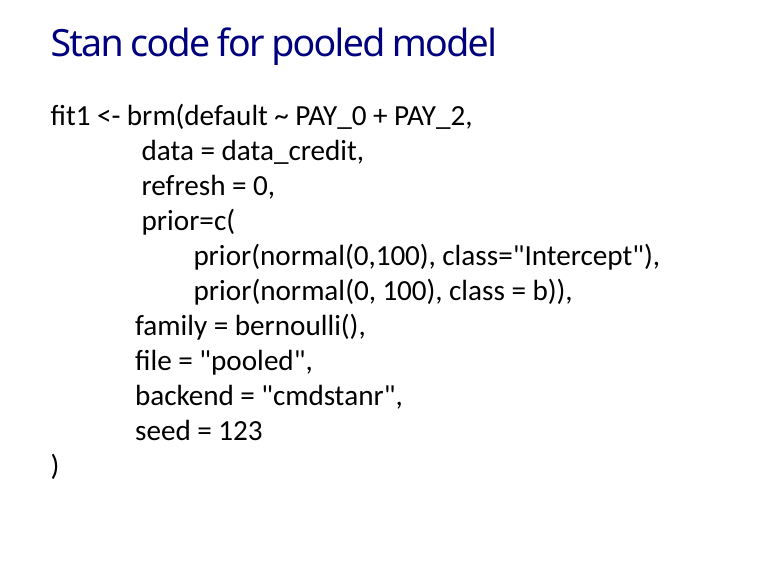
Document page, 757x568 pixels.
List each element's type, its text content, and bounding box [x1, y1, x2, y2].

text_box fit1 <- brm(default ~ PAY_0 + PAY_2, data = data_credit, refresh = 0, prior=c( prior(normal(0,100), class="Intercept"), prior(normal(0, 100), class = b)), family = bernoulli(), file = "pooled", backend = "cmdstanr", seed = 123 ) [50, 59, 680, 482]
title Stan code for pooled model [50, 16, 551, 59]
